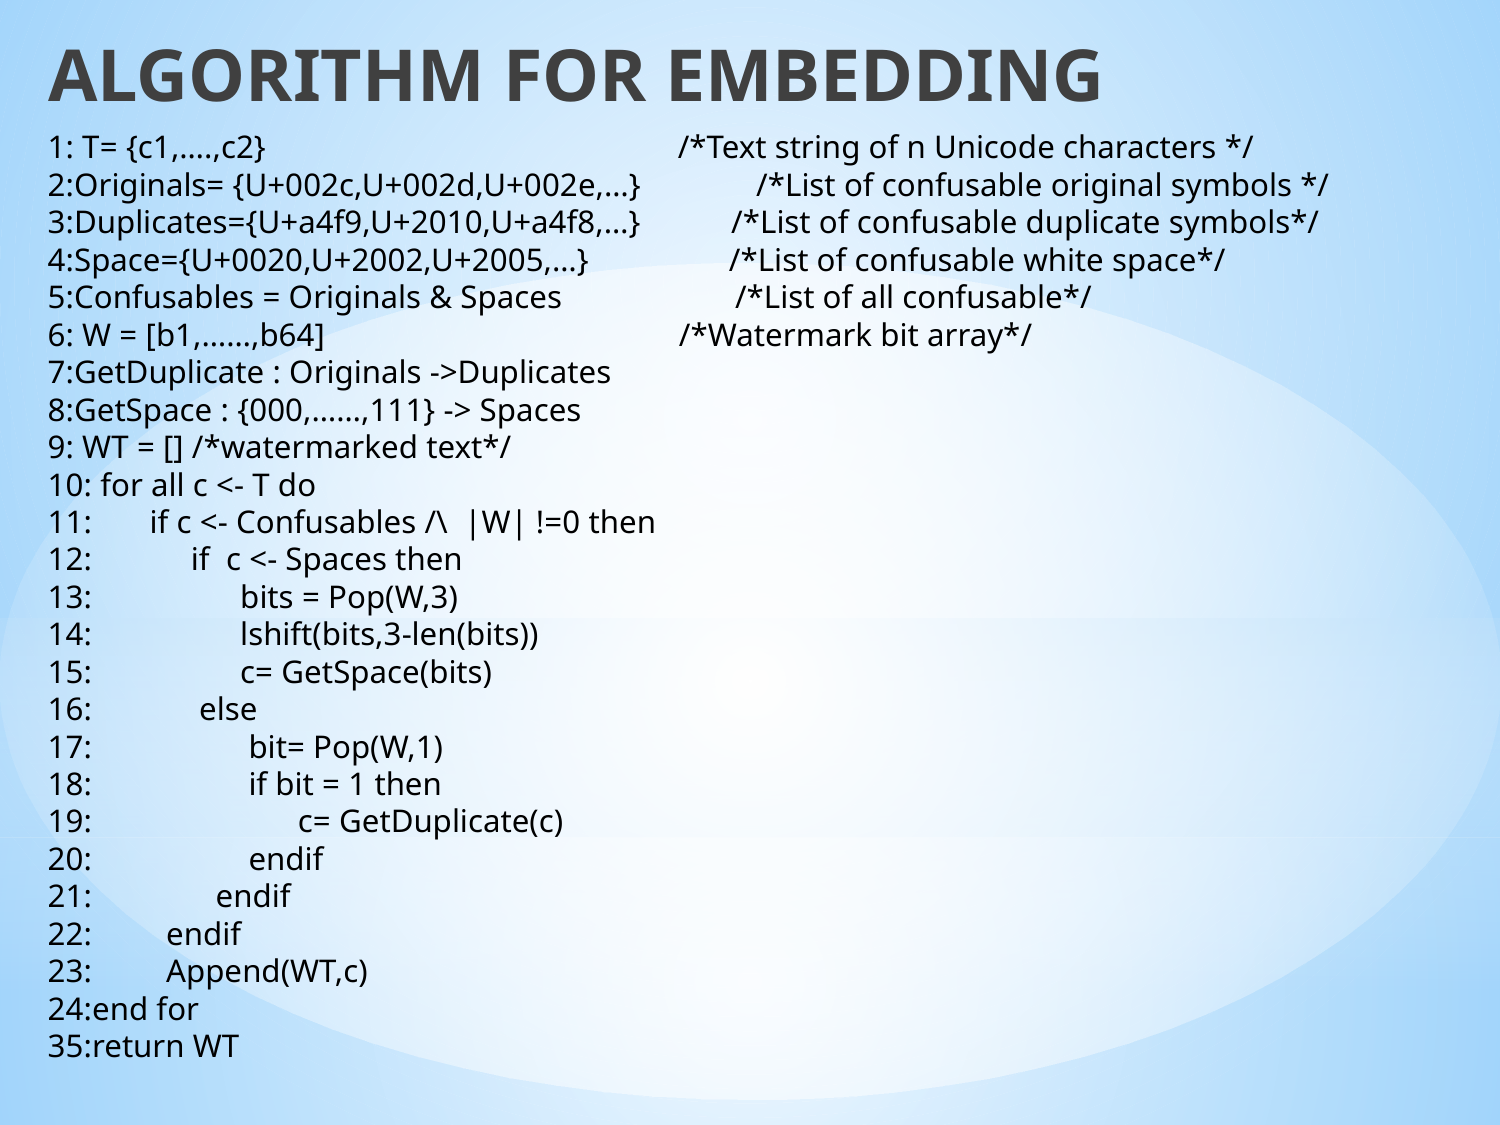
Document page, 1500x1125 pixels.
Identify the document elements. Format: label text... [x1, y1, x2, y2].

text_box ALGORITHM FOR EMBEDDING [34, 22, 1163, 120]
text_box 1: T= {c1,….,c2} /*Text string of n Unicode characters */ 2:Originals= {U+002c,U+002d,U+002e,…} /*List of confusable original symbols */ 3:Duplicates={U+a4f9,U+2010,U+a4f8,…} /*List of confusable duplicate symbols*/ 4:Space={U+0020,U+2002,U+2005,…} /*List of confusable white space*/ 5:Confusables = Originals & Spaces /*List of all confusable*/ 6: W = [b1,……,b64] /*Watermark bit array*/ 7:GetDuplicate : Originals ->Duplicates 8:GetSpace : {000,……,111} -> Spaces 9: WT = [] /*watermarked text*/ 10: for all c <- T do 11: if c <- Confusables /\ |W| !=0 then 12: if c <- Spaces then 13: bits = Pop(W,3) 14: lshift(bits,3-len(bits)) 15: c= GetSpace(bits) 16: else 17: bit= Pop(W,1) 18: if bit = 1 then 19: c= GetDuplicate(c) 20: endif 21: endif 22: endif 23: Append(WT,c) 24:end for 35:return WT [32, 120, 1388, 1072]
